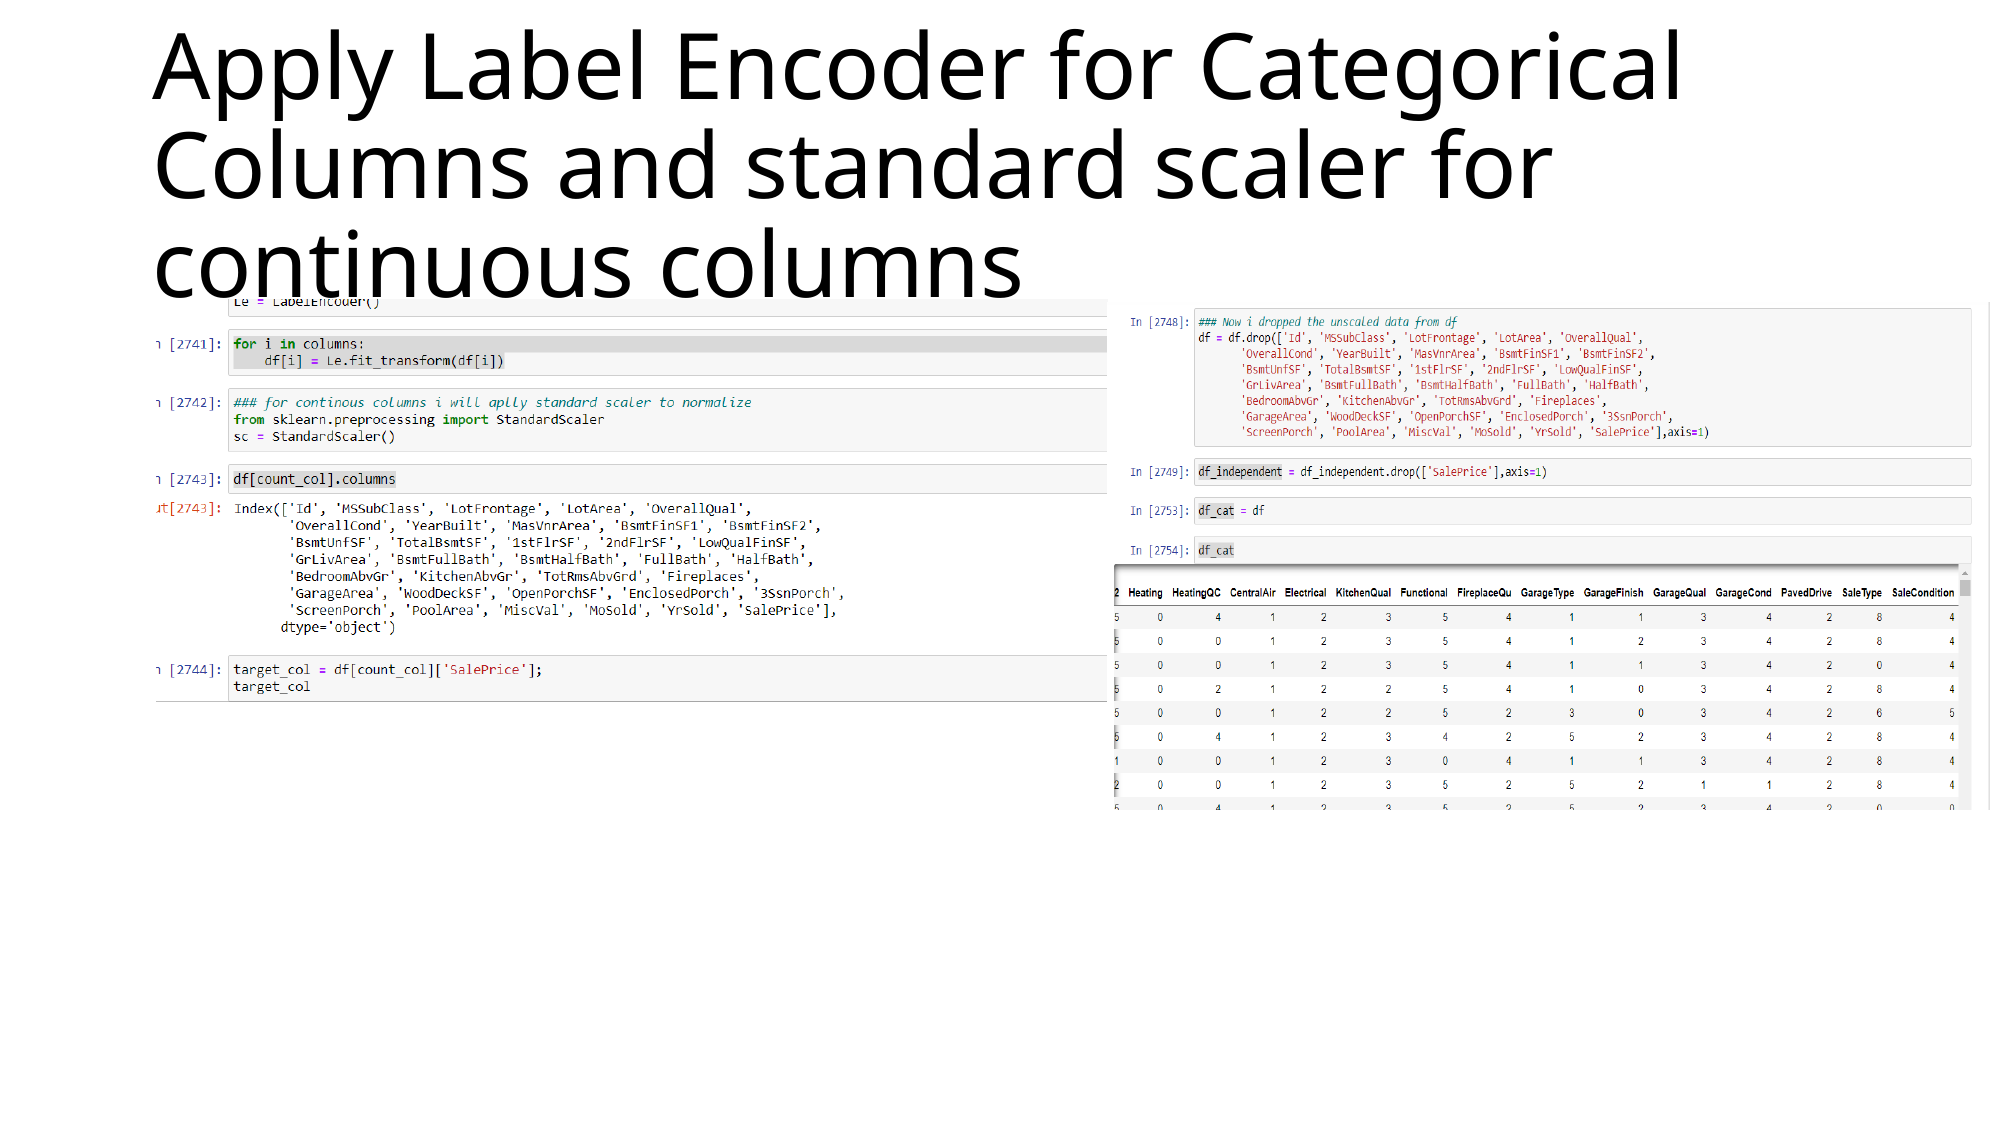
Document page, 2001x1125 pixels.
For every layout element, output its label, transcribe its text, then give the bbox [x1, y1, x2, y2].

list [156, 299, 1108, 702]
picture [1107, 302, 1990, 810]
title Apply Label Encoder for Categorical Columns and standard scaler for continuous columns [137, 59, 1863, 278]
